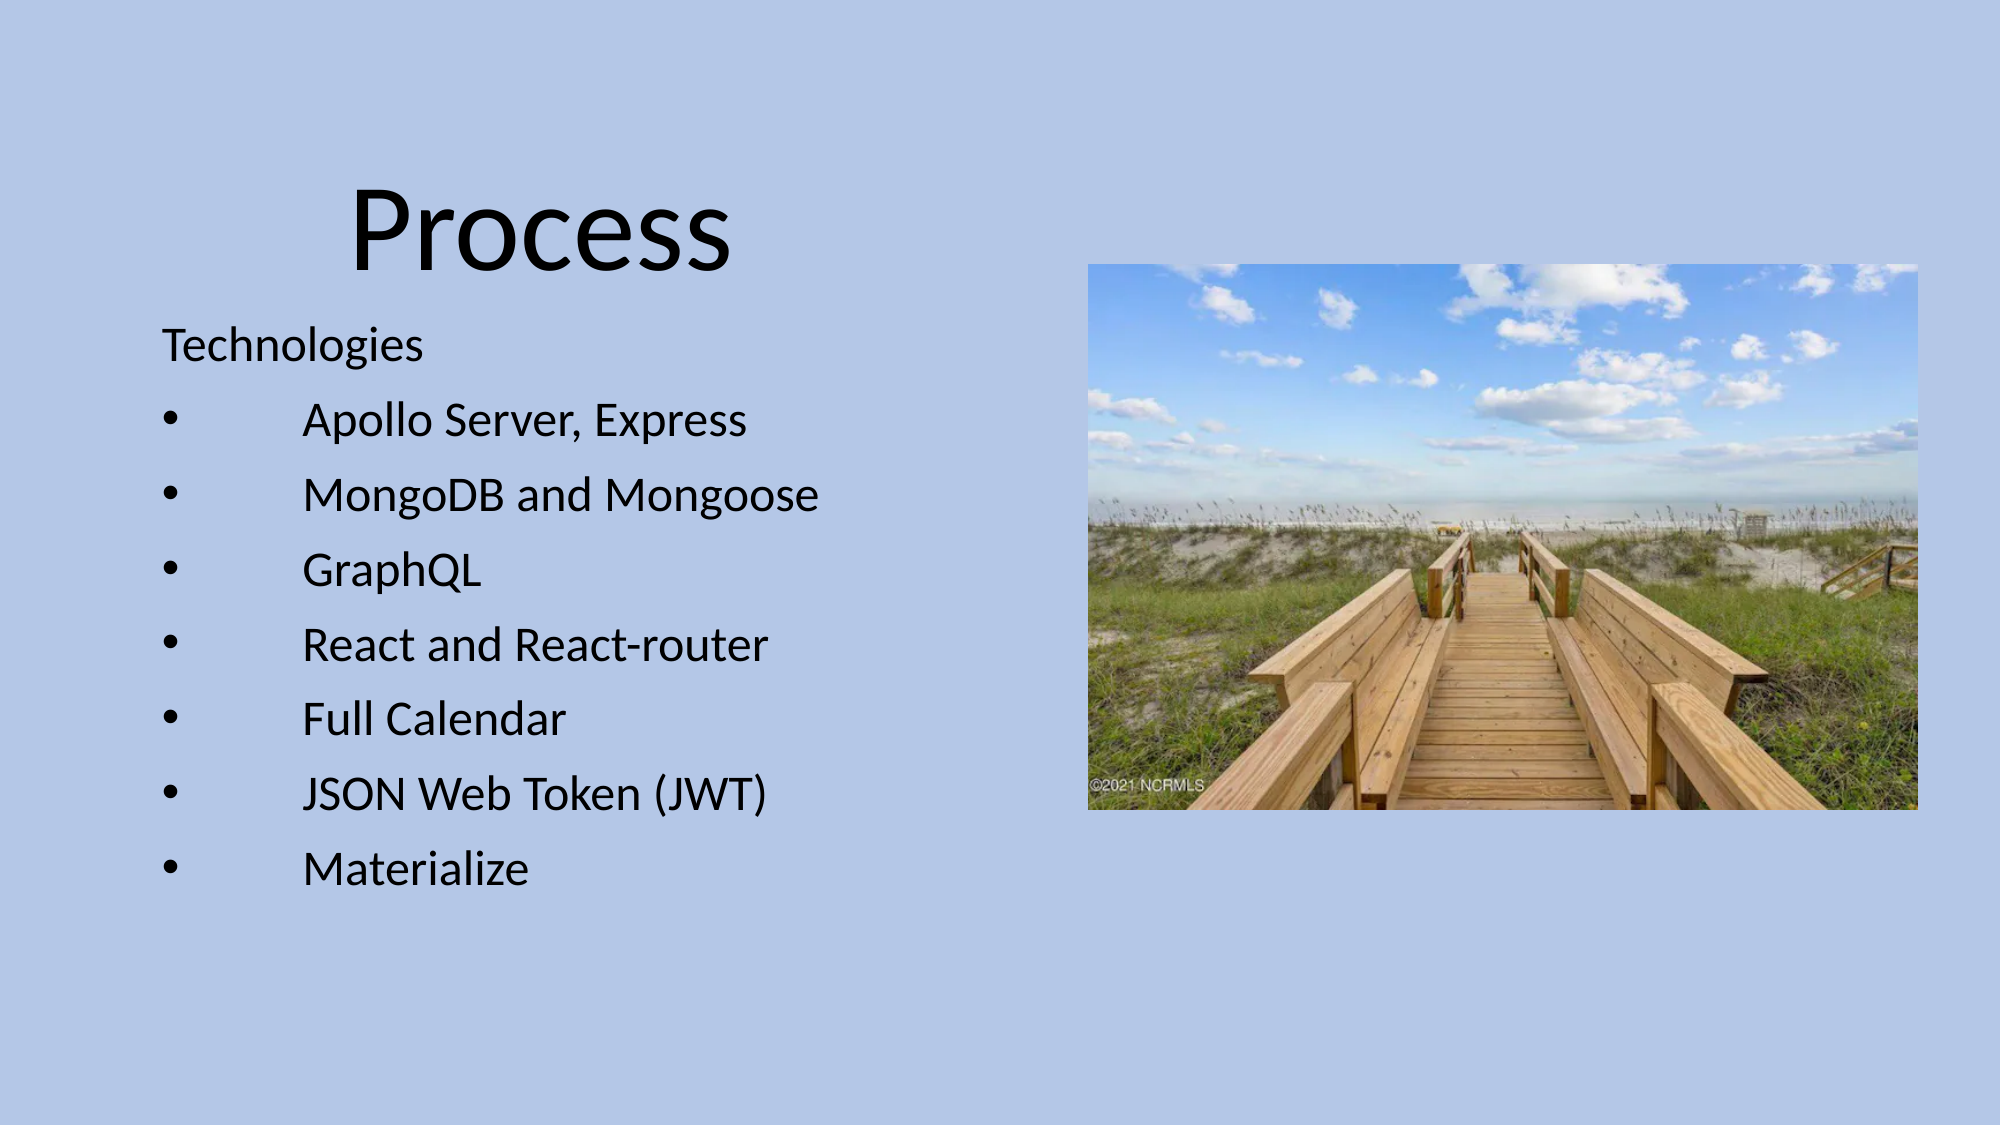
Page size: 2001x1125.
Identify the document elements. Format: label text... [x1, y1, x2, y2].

picture [1088, 264, 1918, 810]
subtitle Process Technologies Apollo Server, Express MongoDB and Mongoose GraphQL React and React-router Full Calendar JSON Web Token (JWT) Materialize [146, 155, 936, 1038]
